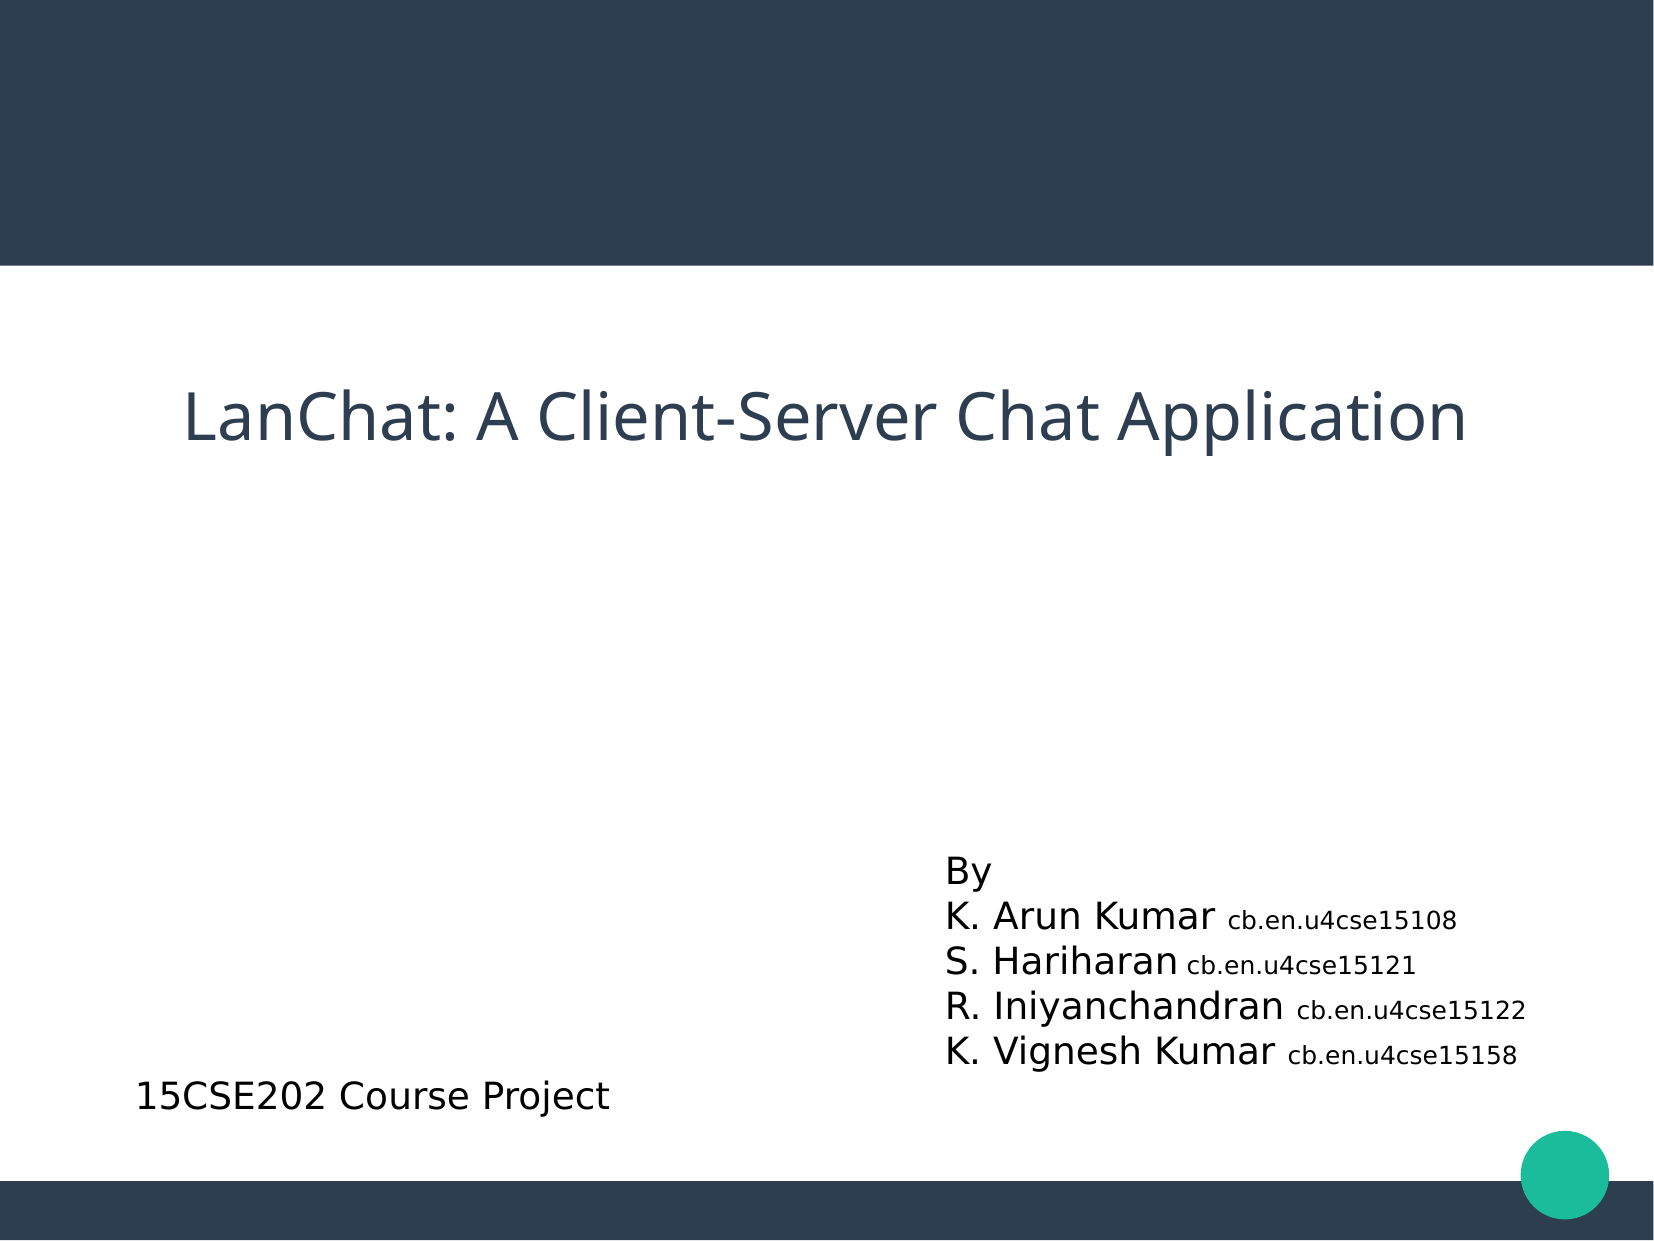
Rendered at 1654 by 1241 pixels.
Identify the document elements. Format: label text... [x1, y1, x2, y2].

text_box By K. Arun Kumar cb.en.u4cse15108 S. Hariharan cb.en.u4cse15121 R. Iniyanchandran cb.en.u4cse15122 K. Vignesh Kumar cb.en.u4cse15158 [929, 839, 1575, 1102]
text_box 15CSE202 Course Project [119, 1064, 1065, 1124]
text_box LanChat: A Client-Server Chat Application [58, 49, 1595, 779]
